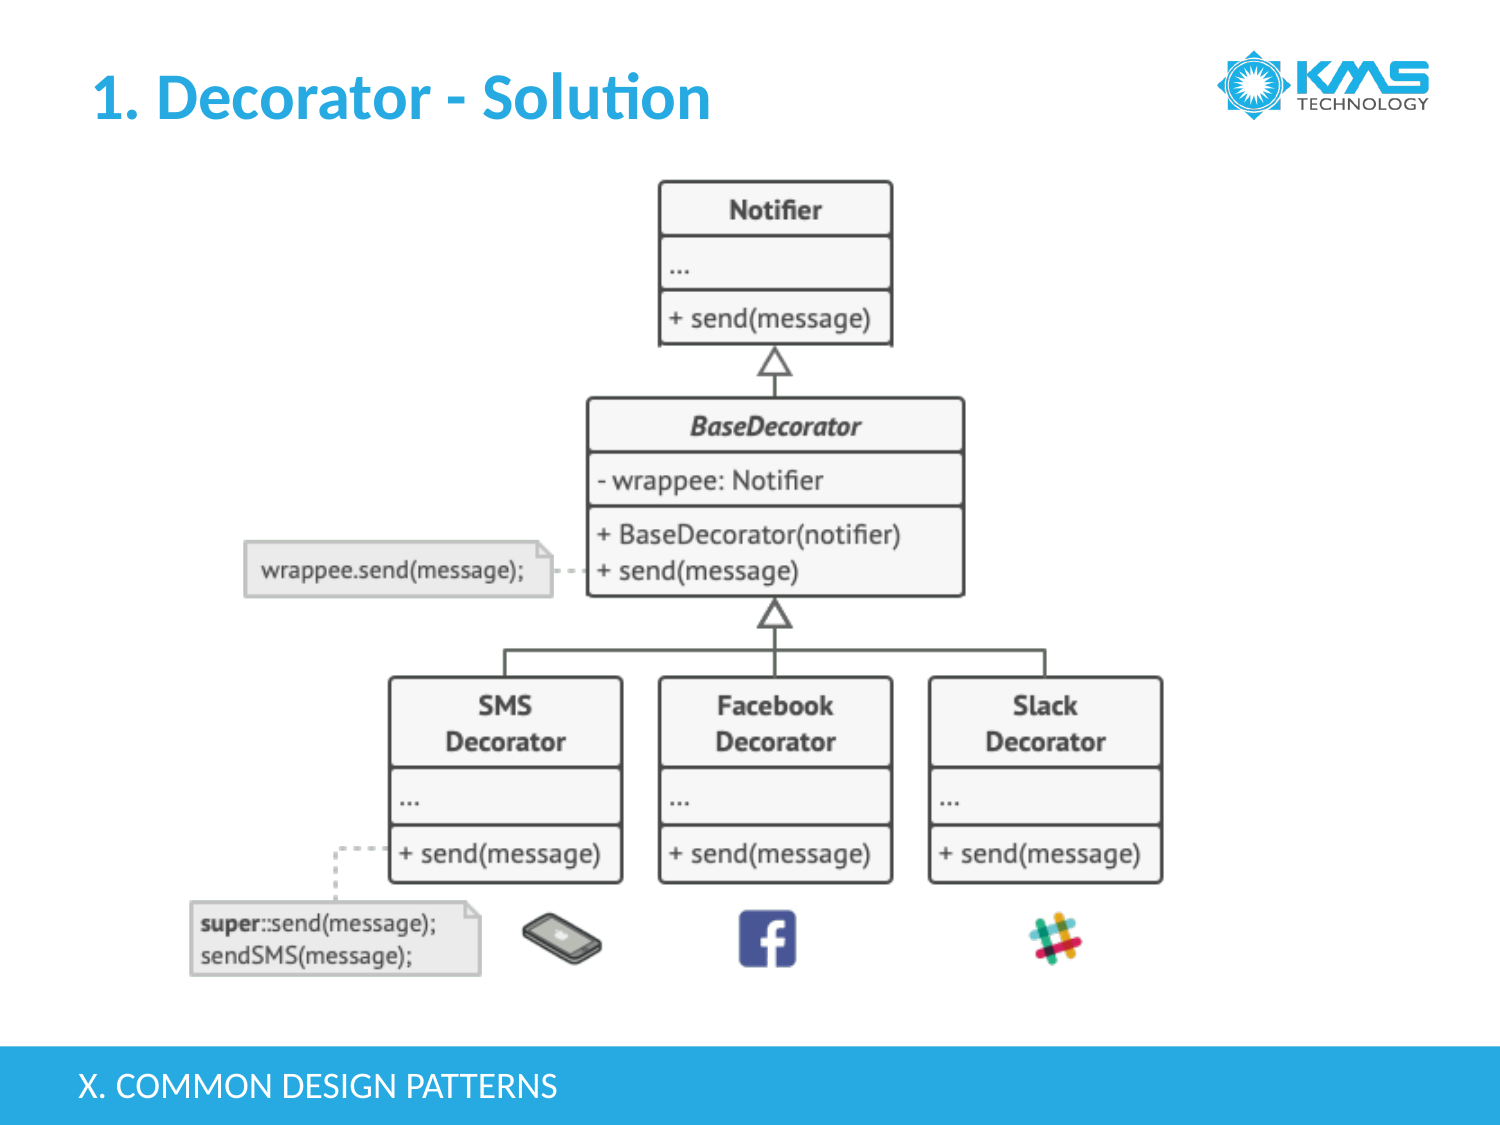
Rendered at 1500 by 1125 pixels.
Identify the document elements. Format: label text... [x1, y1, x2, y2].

list X. COMMON DESIGN PATTERNS [63, 1053, 978, 1125]
title 1. Decorator - Solution [75, 45, 1213, 150]
picture [173, 163, 1327, 993]
picture [1213, 45, 1436, 126]
